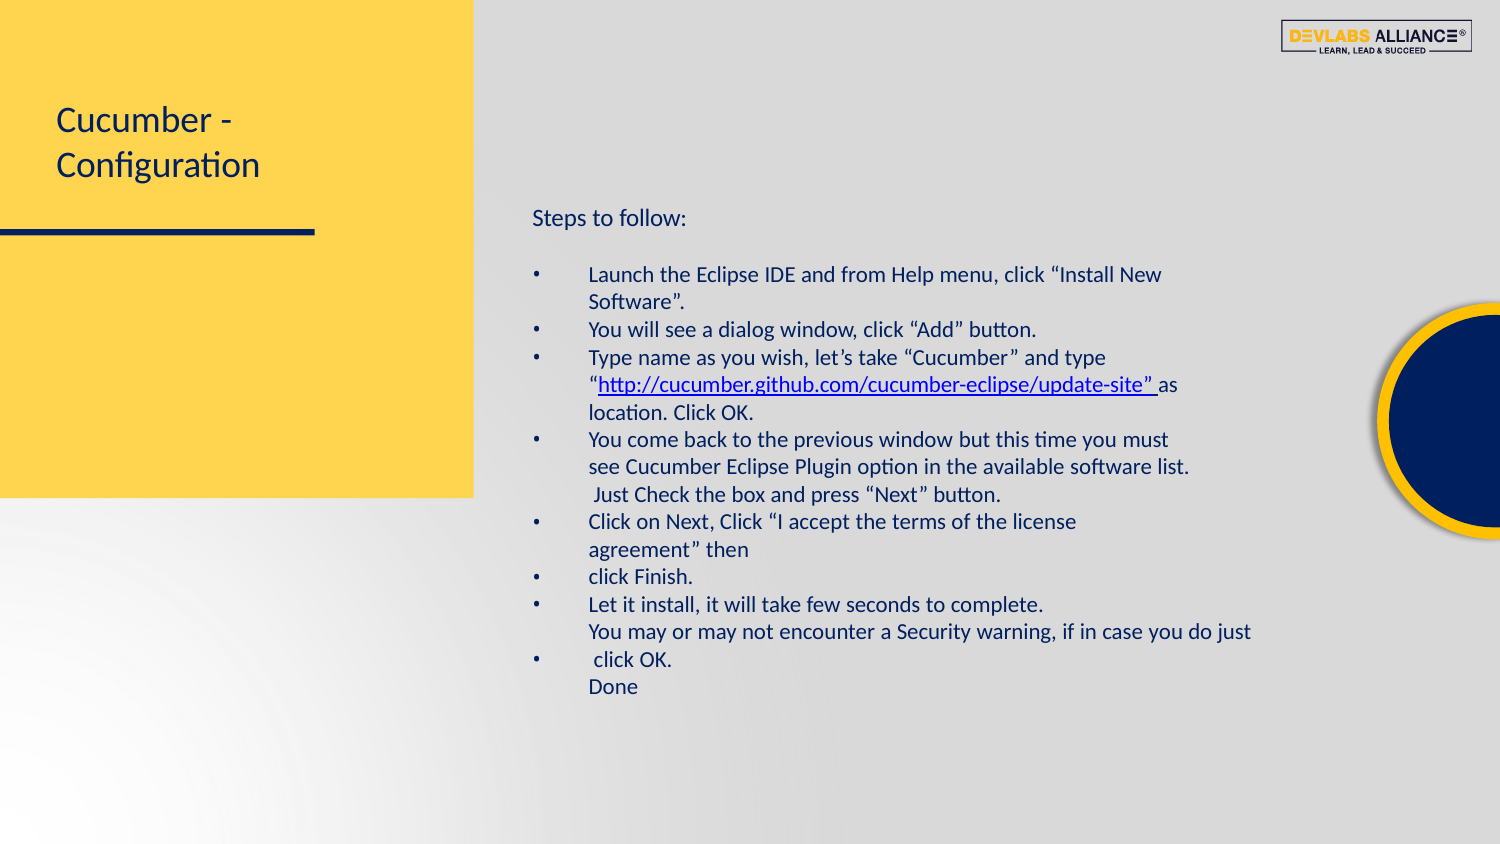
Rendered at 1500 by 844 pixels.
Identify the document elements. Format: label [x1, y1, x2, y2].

picture [1281, 18, 1472, 55]
text_box [0, 0, 1500, 844]
